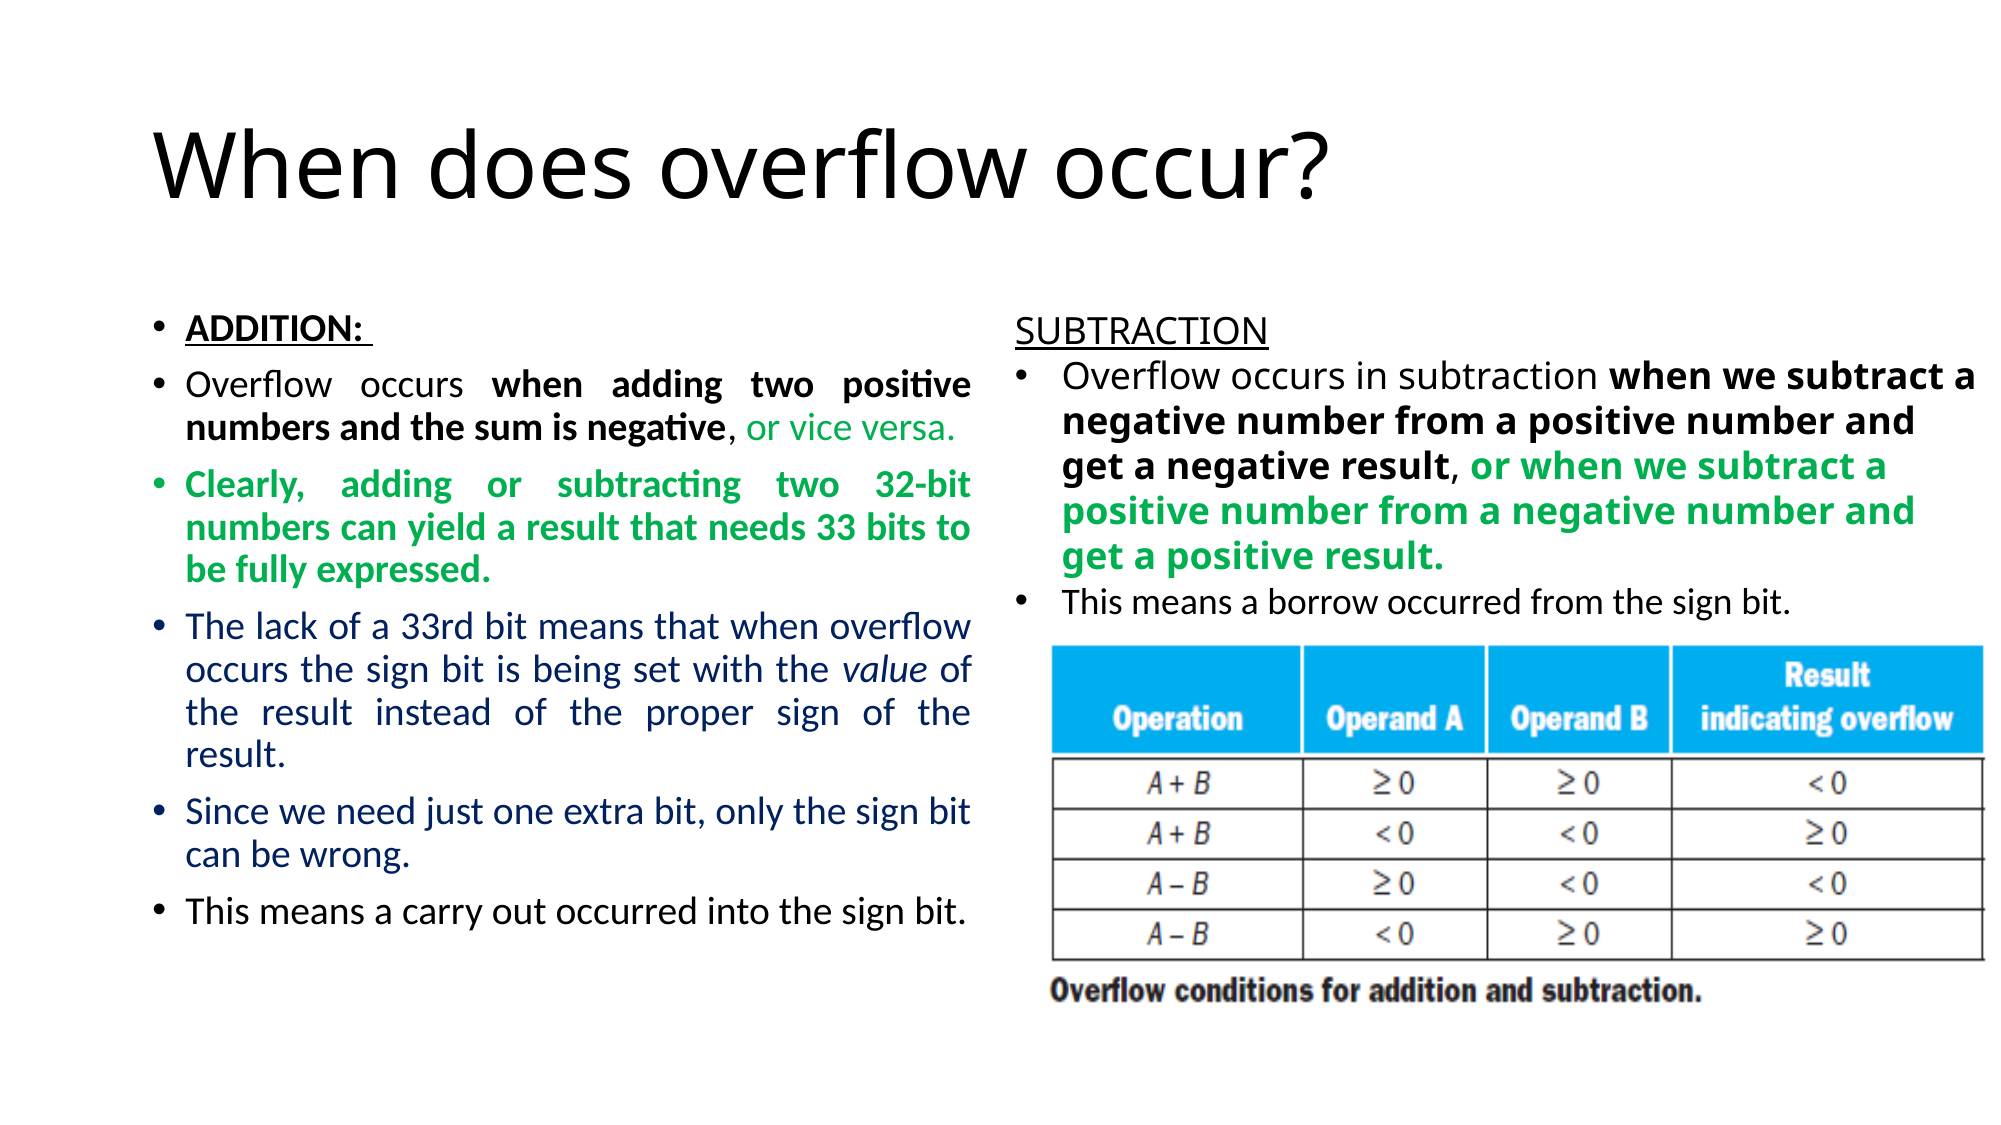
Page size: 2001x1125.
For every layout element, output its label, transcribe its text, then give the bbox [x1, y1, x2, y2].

list ADDITION: Overflow occurs when adding two positive numbers and the sum is negative, or vice versa. Clearly, adding or subtracting two 32-bit numbers can yield a result that needs 33 bits to be fully expressed. The lack of a 33rd bit means that when overflow occurs the sign bit is being set with the value of the result instead of the proper sign of the result. Since we need just one extra bit, only the sign bit can be wrong. This means a carry out occurred into the sign bit. [137, 299, 988, 1014]
text_box SUBTRACTION Overflow occurs in subtraction when we subtract a negative number from a positive number and get a negative result, or when we subtract a positive number from a negative number and get a positive result. This means a borrow occurred from the sign bit. [999, 299, 2000, 720]
picture [1035, 628, 2000, 1014]
title When does overflow occur? [137, 59, 1863, 278]
